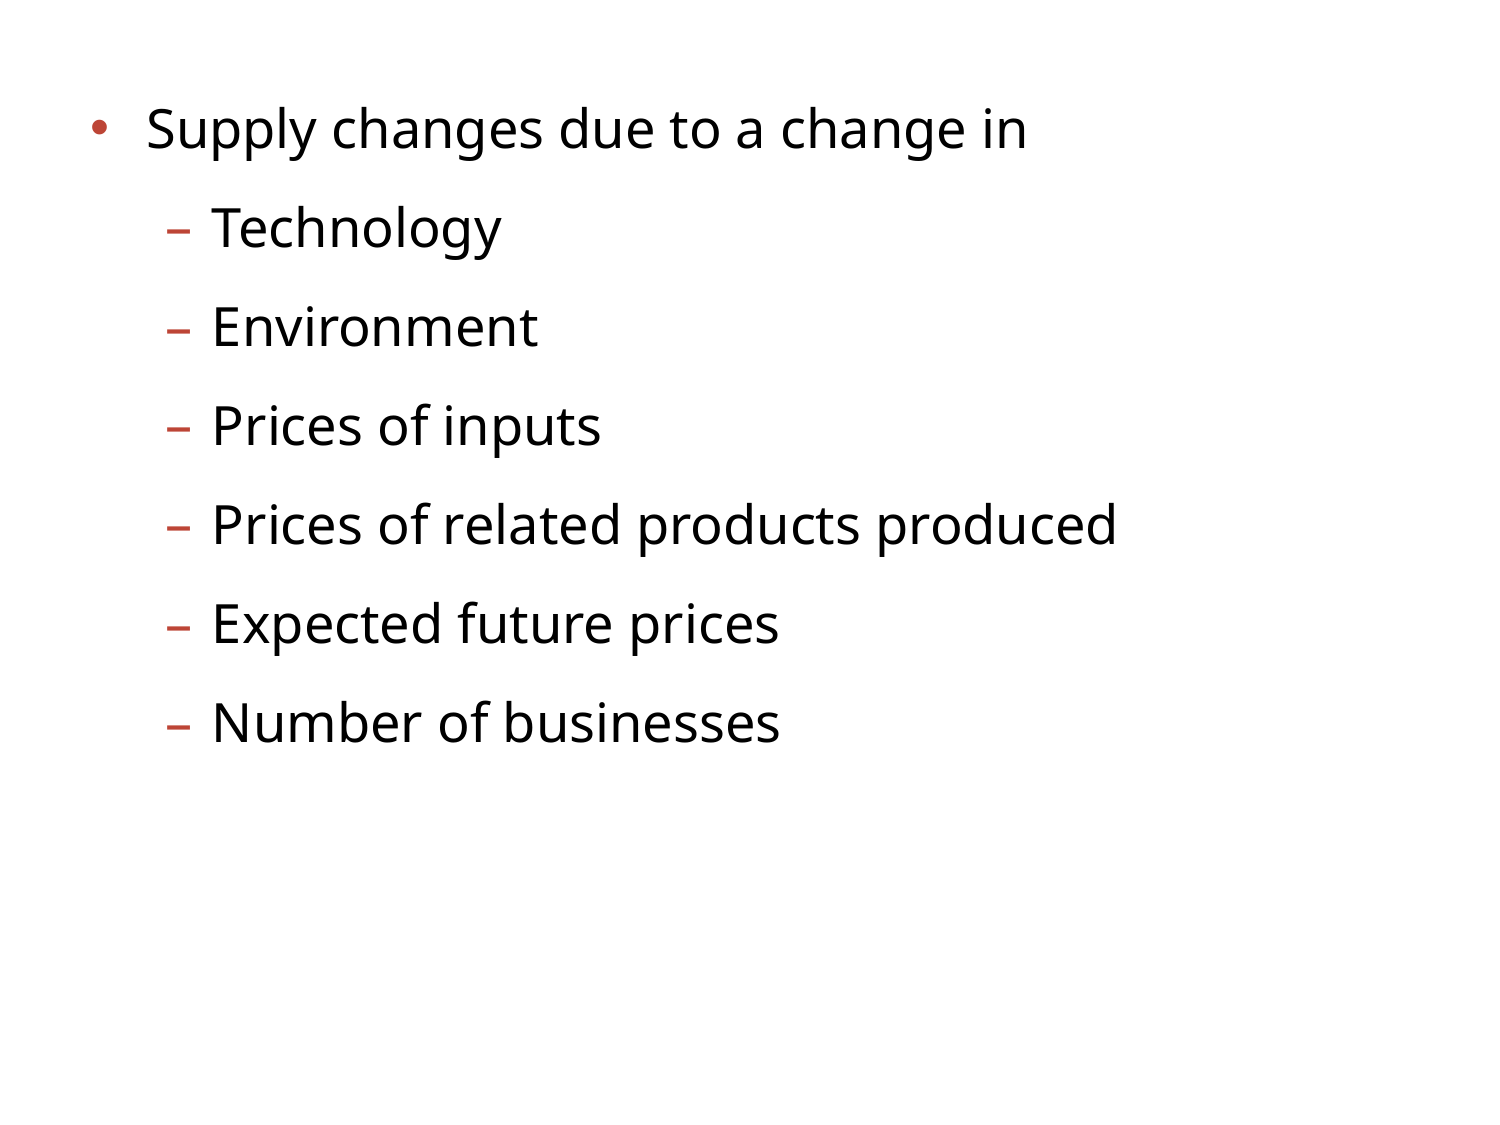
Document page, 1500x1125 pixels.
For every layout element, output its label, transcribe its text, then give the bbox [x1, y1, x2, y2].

list Supply changes due to a change in Technology Environment Prices of inputs Prices of related products produced Expected future prices Number of businesses [75, 70, 1425, 998]
